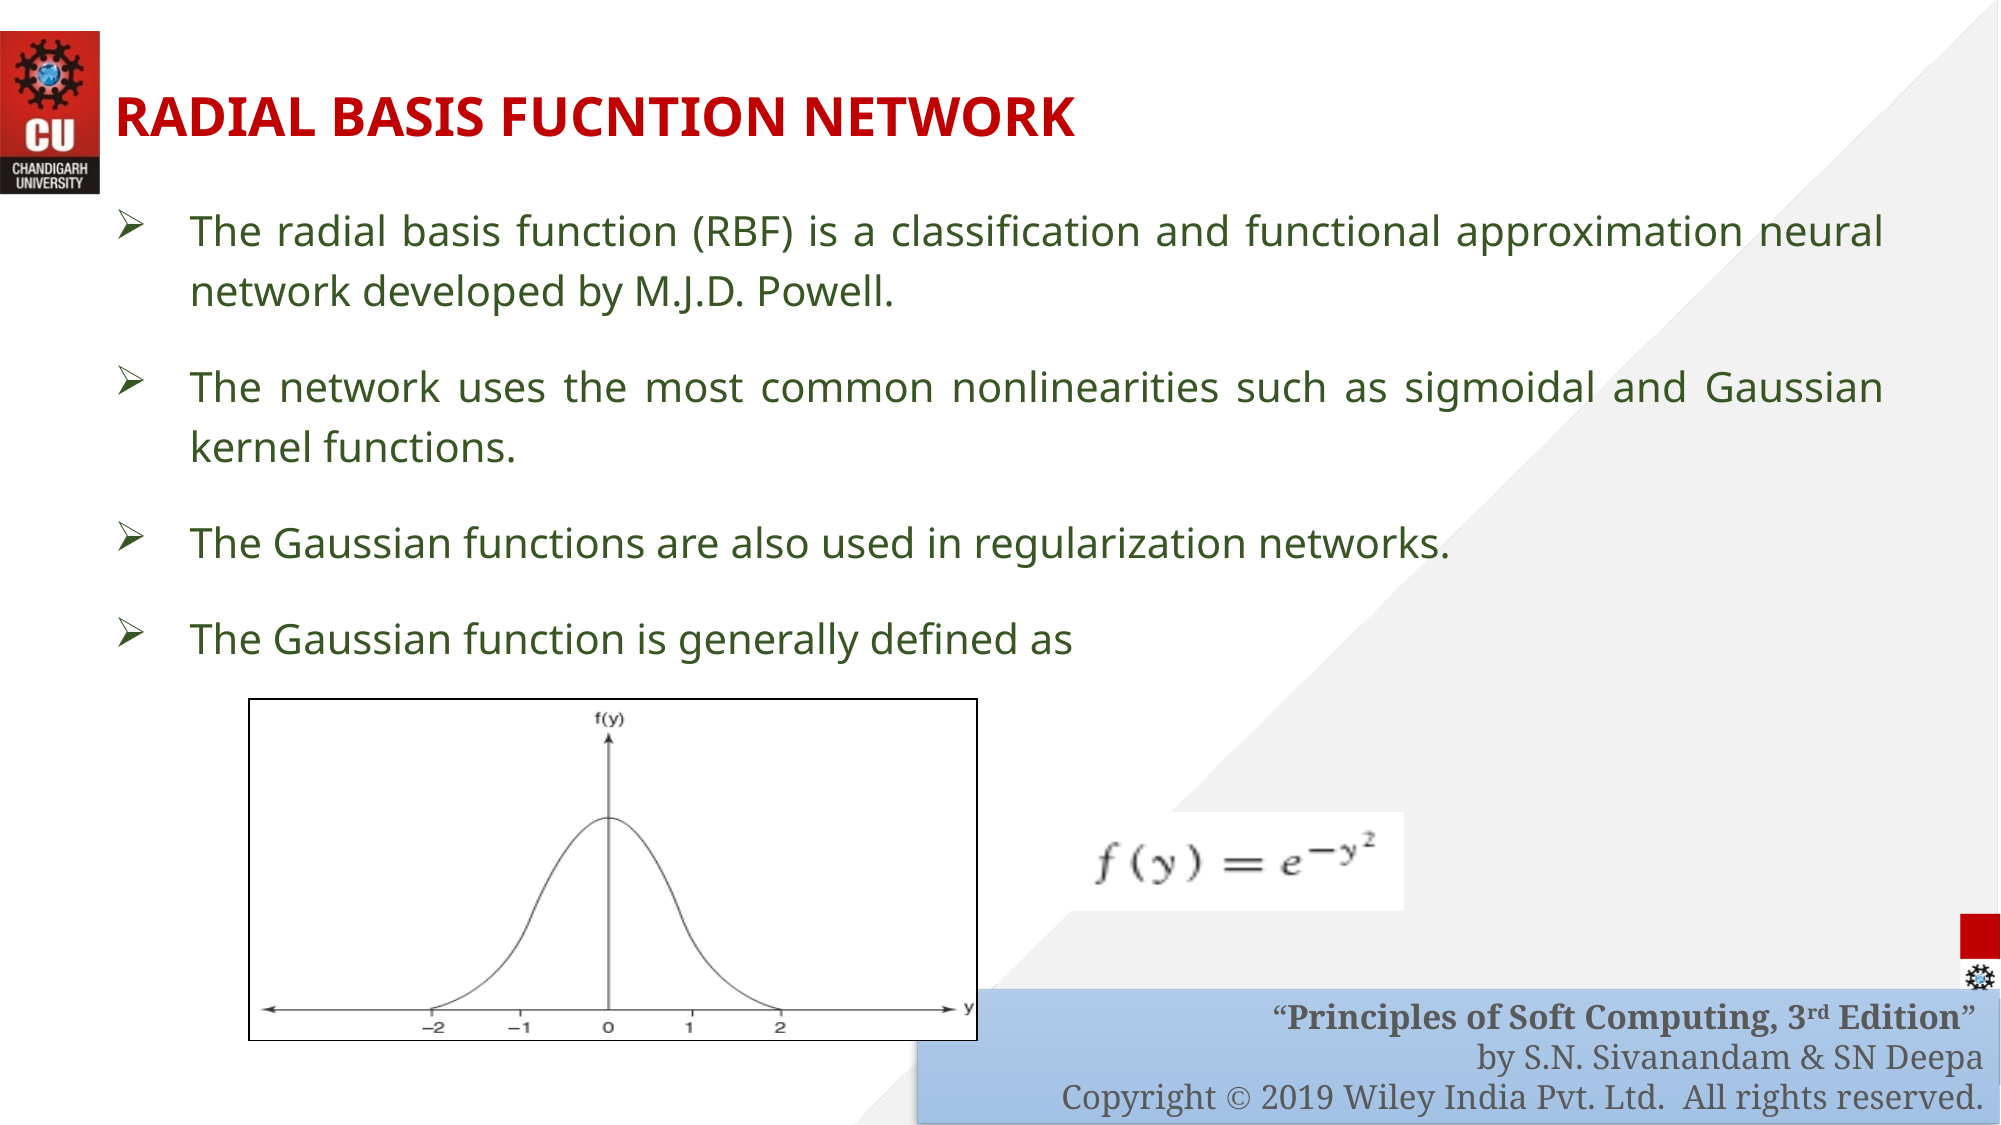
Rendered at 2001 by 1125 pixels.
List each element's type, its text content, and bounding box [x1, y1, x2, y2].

text_box The radial basis function (RBF) is a classification and functional approximation neural network developed by M.J.D. Powell. The network uses the most common nonlinearities such as sigmoidal and Gaussian kernel functions. The Gaussian functions are also used in regularization networks. The Gaussian function is generally defined as [99, 187, 1900, 670]
text_box “Principles of Soft Computing, 3rd Edition” by S.N. Sivanandam & SN Deepa Copyright  2019 Wiley India Pvt. Ltd. All rights reserved. [920, 992, 1998, 1121]
picture [0, 0, 2001, 1125]
text_box RADIAL BASIS FUCNTION NETWORK [99, 74, 1884, 155]
